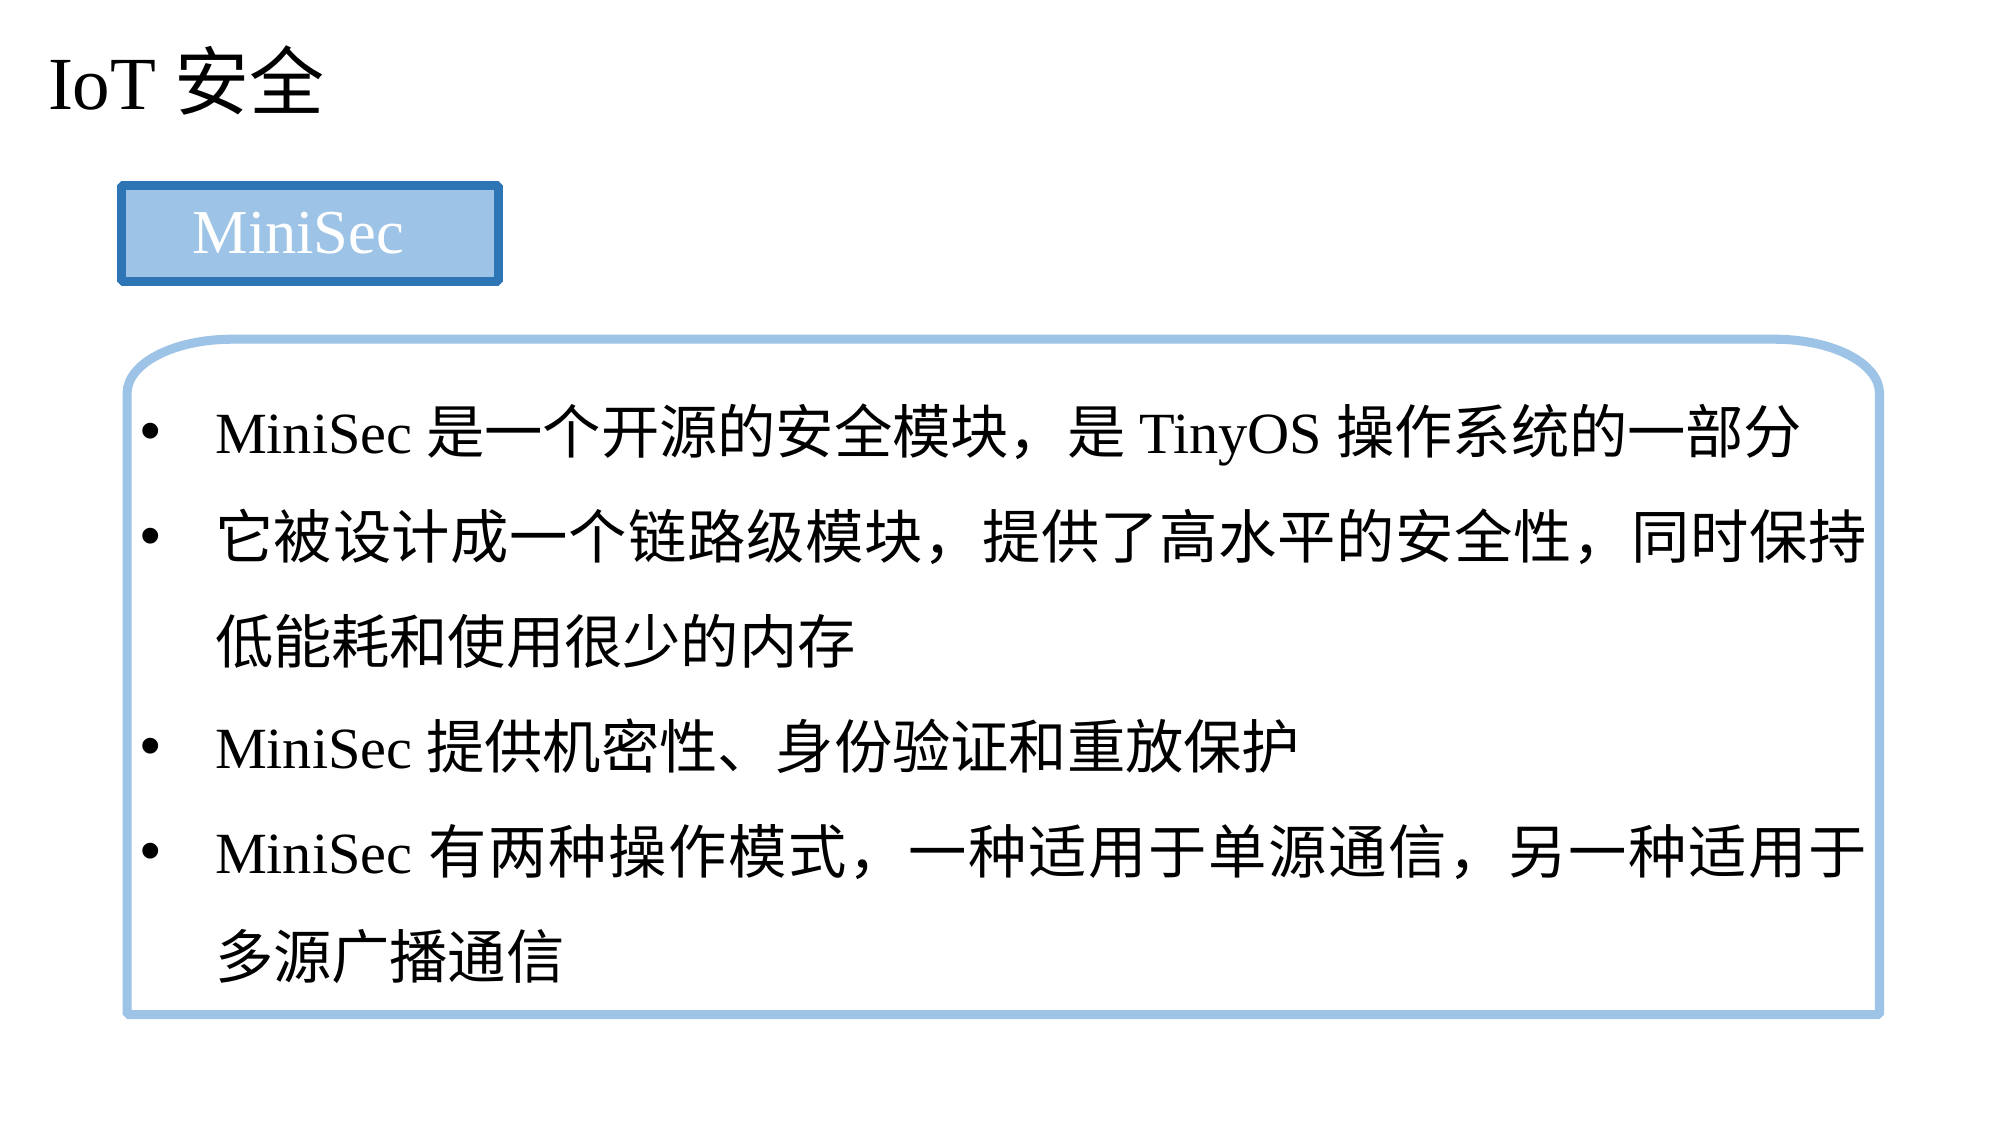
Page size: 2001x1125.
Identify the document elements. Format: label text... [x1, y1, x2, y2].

text_box IoT安全 [31, 0, 919, 160]
text_box MiniSec [121, 185, 499, 282]
text_box MiniSec是一个开源的安全模块，是TinyOS操作系统的一部分 它被设计成一个链路级模块，提供了高水平的安全性，同时保持低能耗和使用很少的内存 MiniSec提供机密性、身份验证和重放保护 MiniSec有两种操作模式，一种适用于单源通信，另一种适用于多源广播通信 [127, 339, 1880, 1015]
